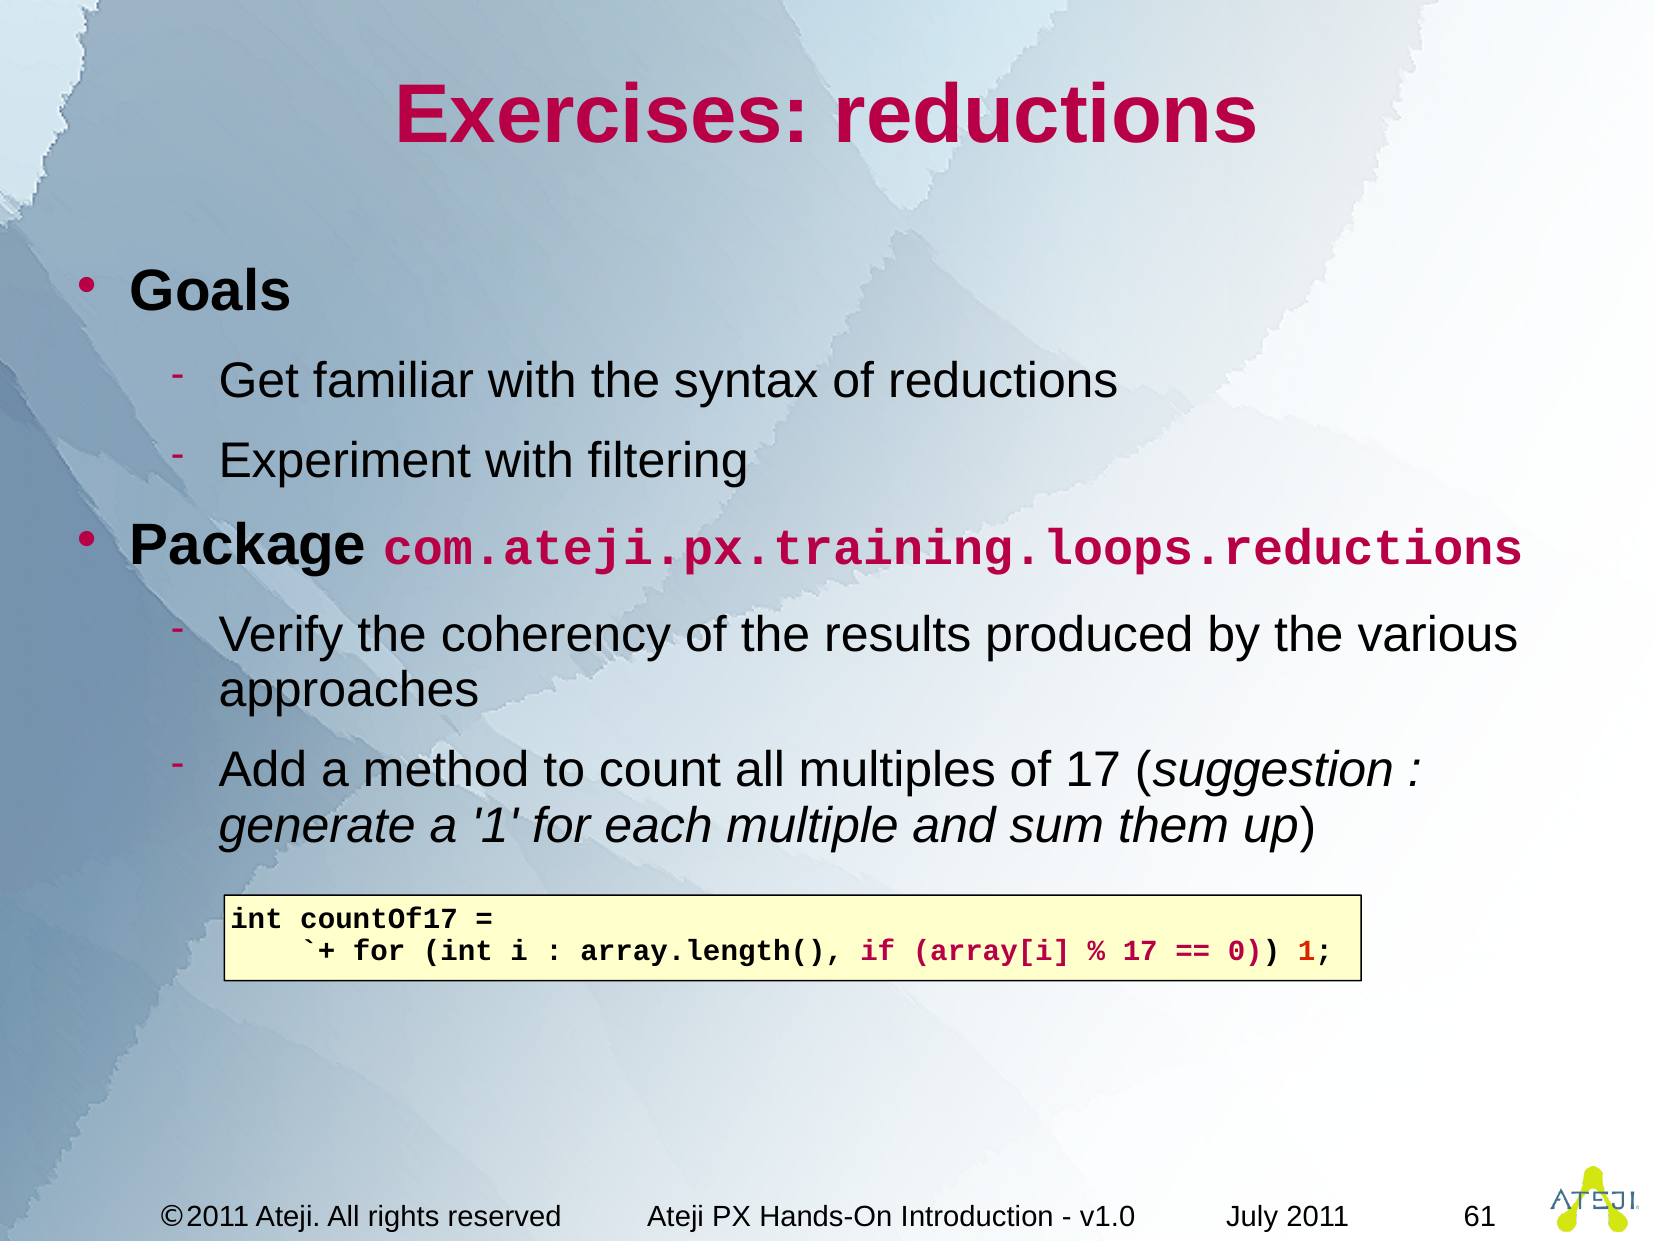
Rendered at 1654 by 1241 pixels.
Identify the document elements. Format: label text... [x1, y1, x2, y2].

list Goals Get familiar with the syntax of reductions Experiment with filtering Package com.ateji.px.training.loops.reductions Verify the coherency of the results produced by the various approaches Add a method to count all multiples of 17 (suggestion : generate a '1' for each multiple and sum them up) [58, 254, 1595, 1059]
title Exercises: reductions [58, 15, 1595, 208]
text_box int countOf17 = `+ for (int i : array.length(), if (array[i] % 17 == 0)) 1; [224, 895, 1362, 981]
picture [0, 0, 1654, 1241]
